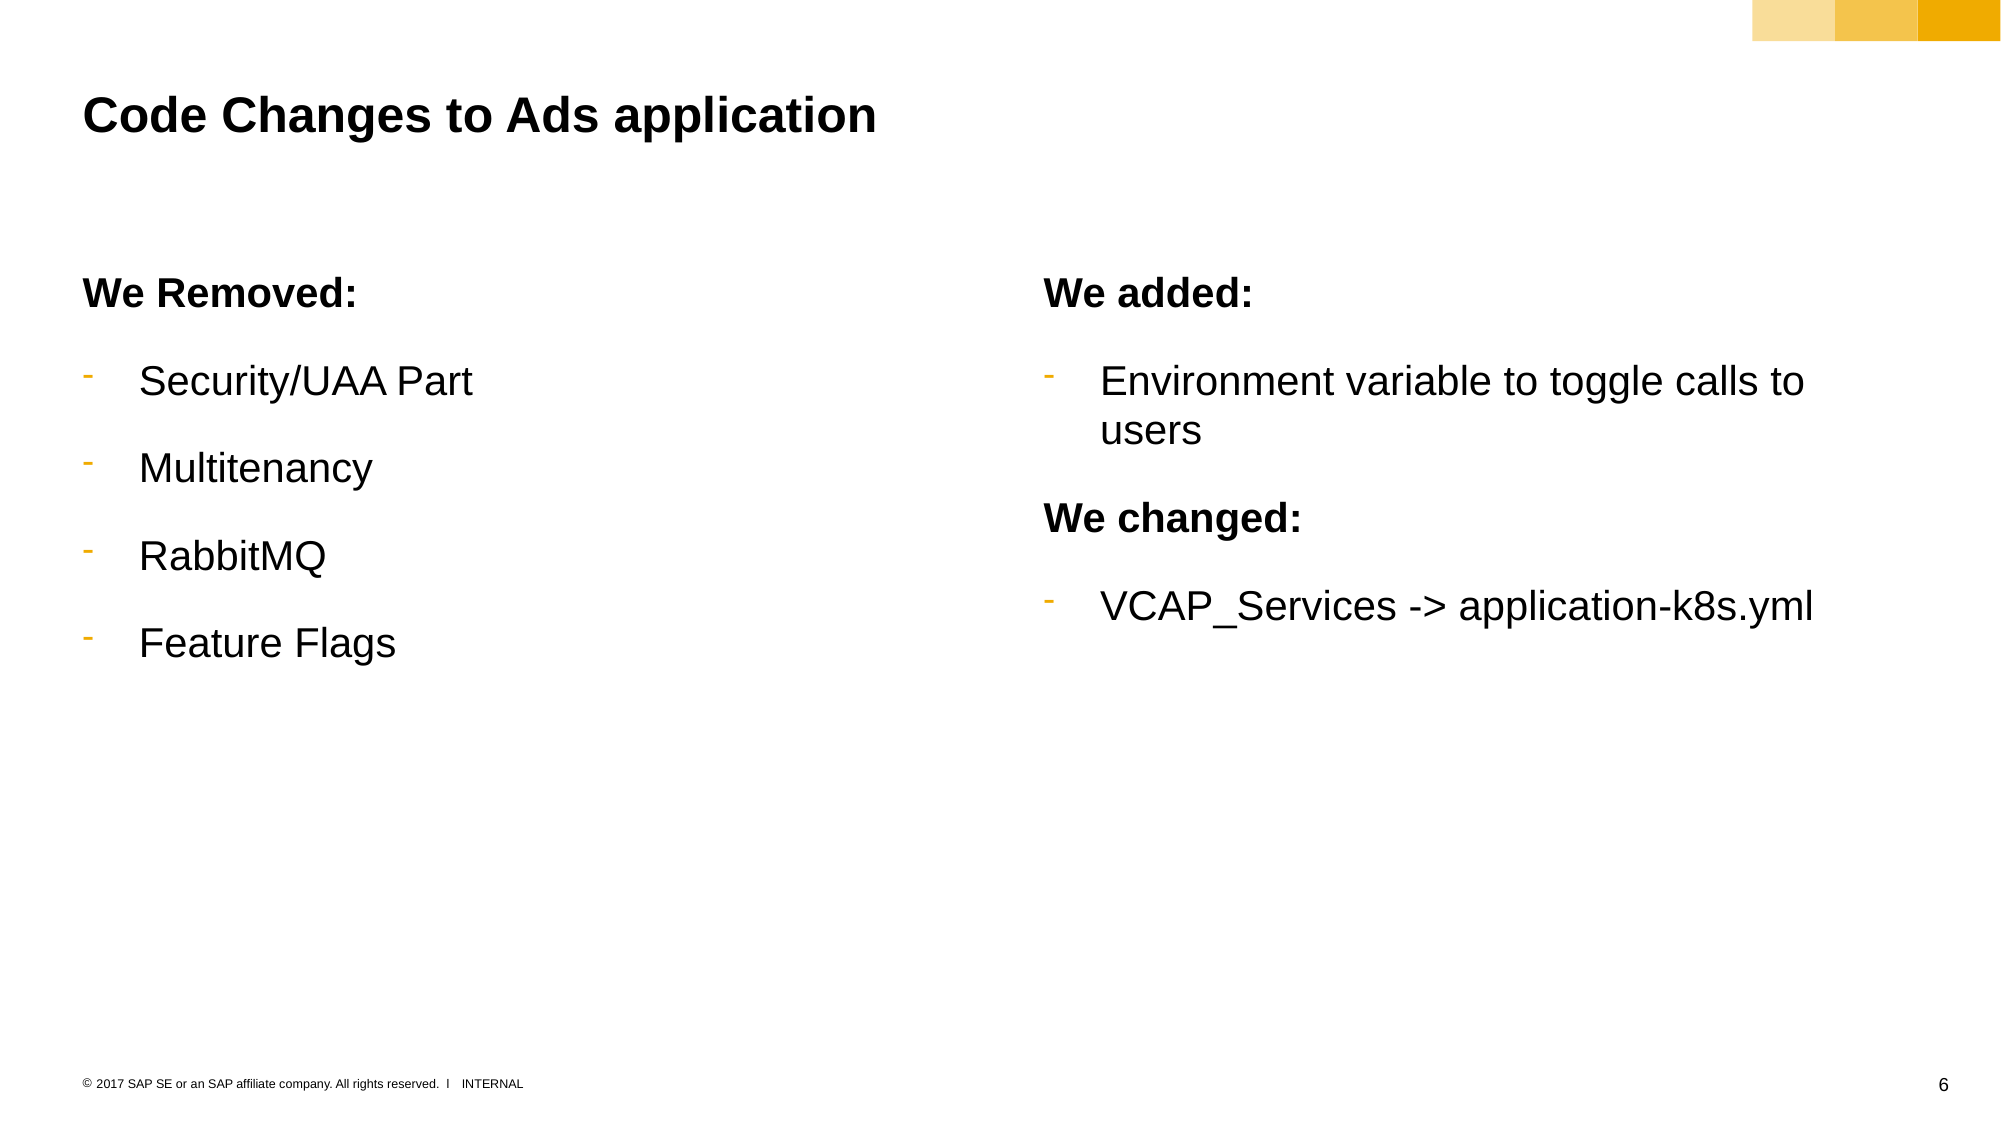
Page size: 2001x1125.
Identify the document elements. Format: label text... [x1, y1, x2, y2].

list We Removed: Security/UAA Part Multitenancy RabbitMQ Feature Flags [82, 265, 957, 960]
list We added: Environment variable to toggle calls to users We changed: VCAP_Services -> application-k8s.yml [1043, 265, 1918, 960]
title Code Changes to Ads application [82, 82, 1918, 144]
